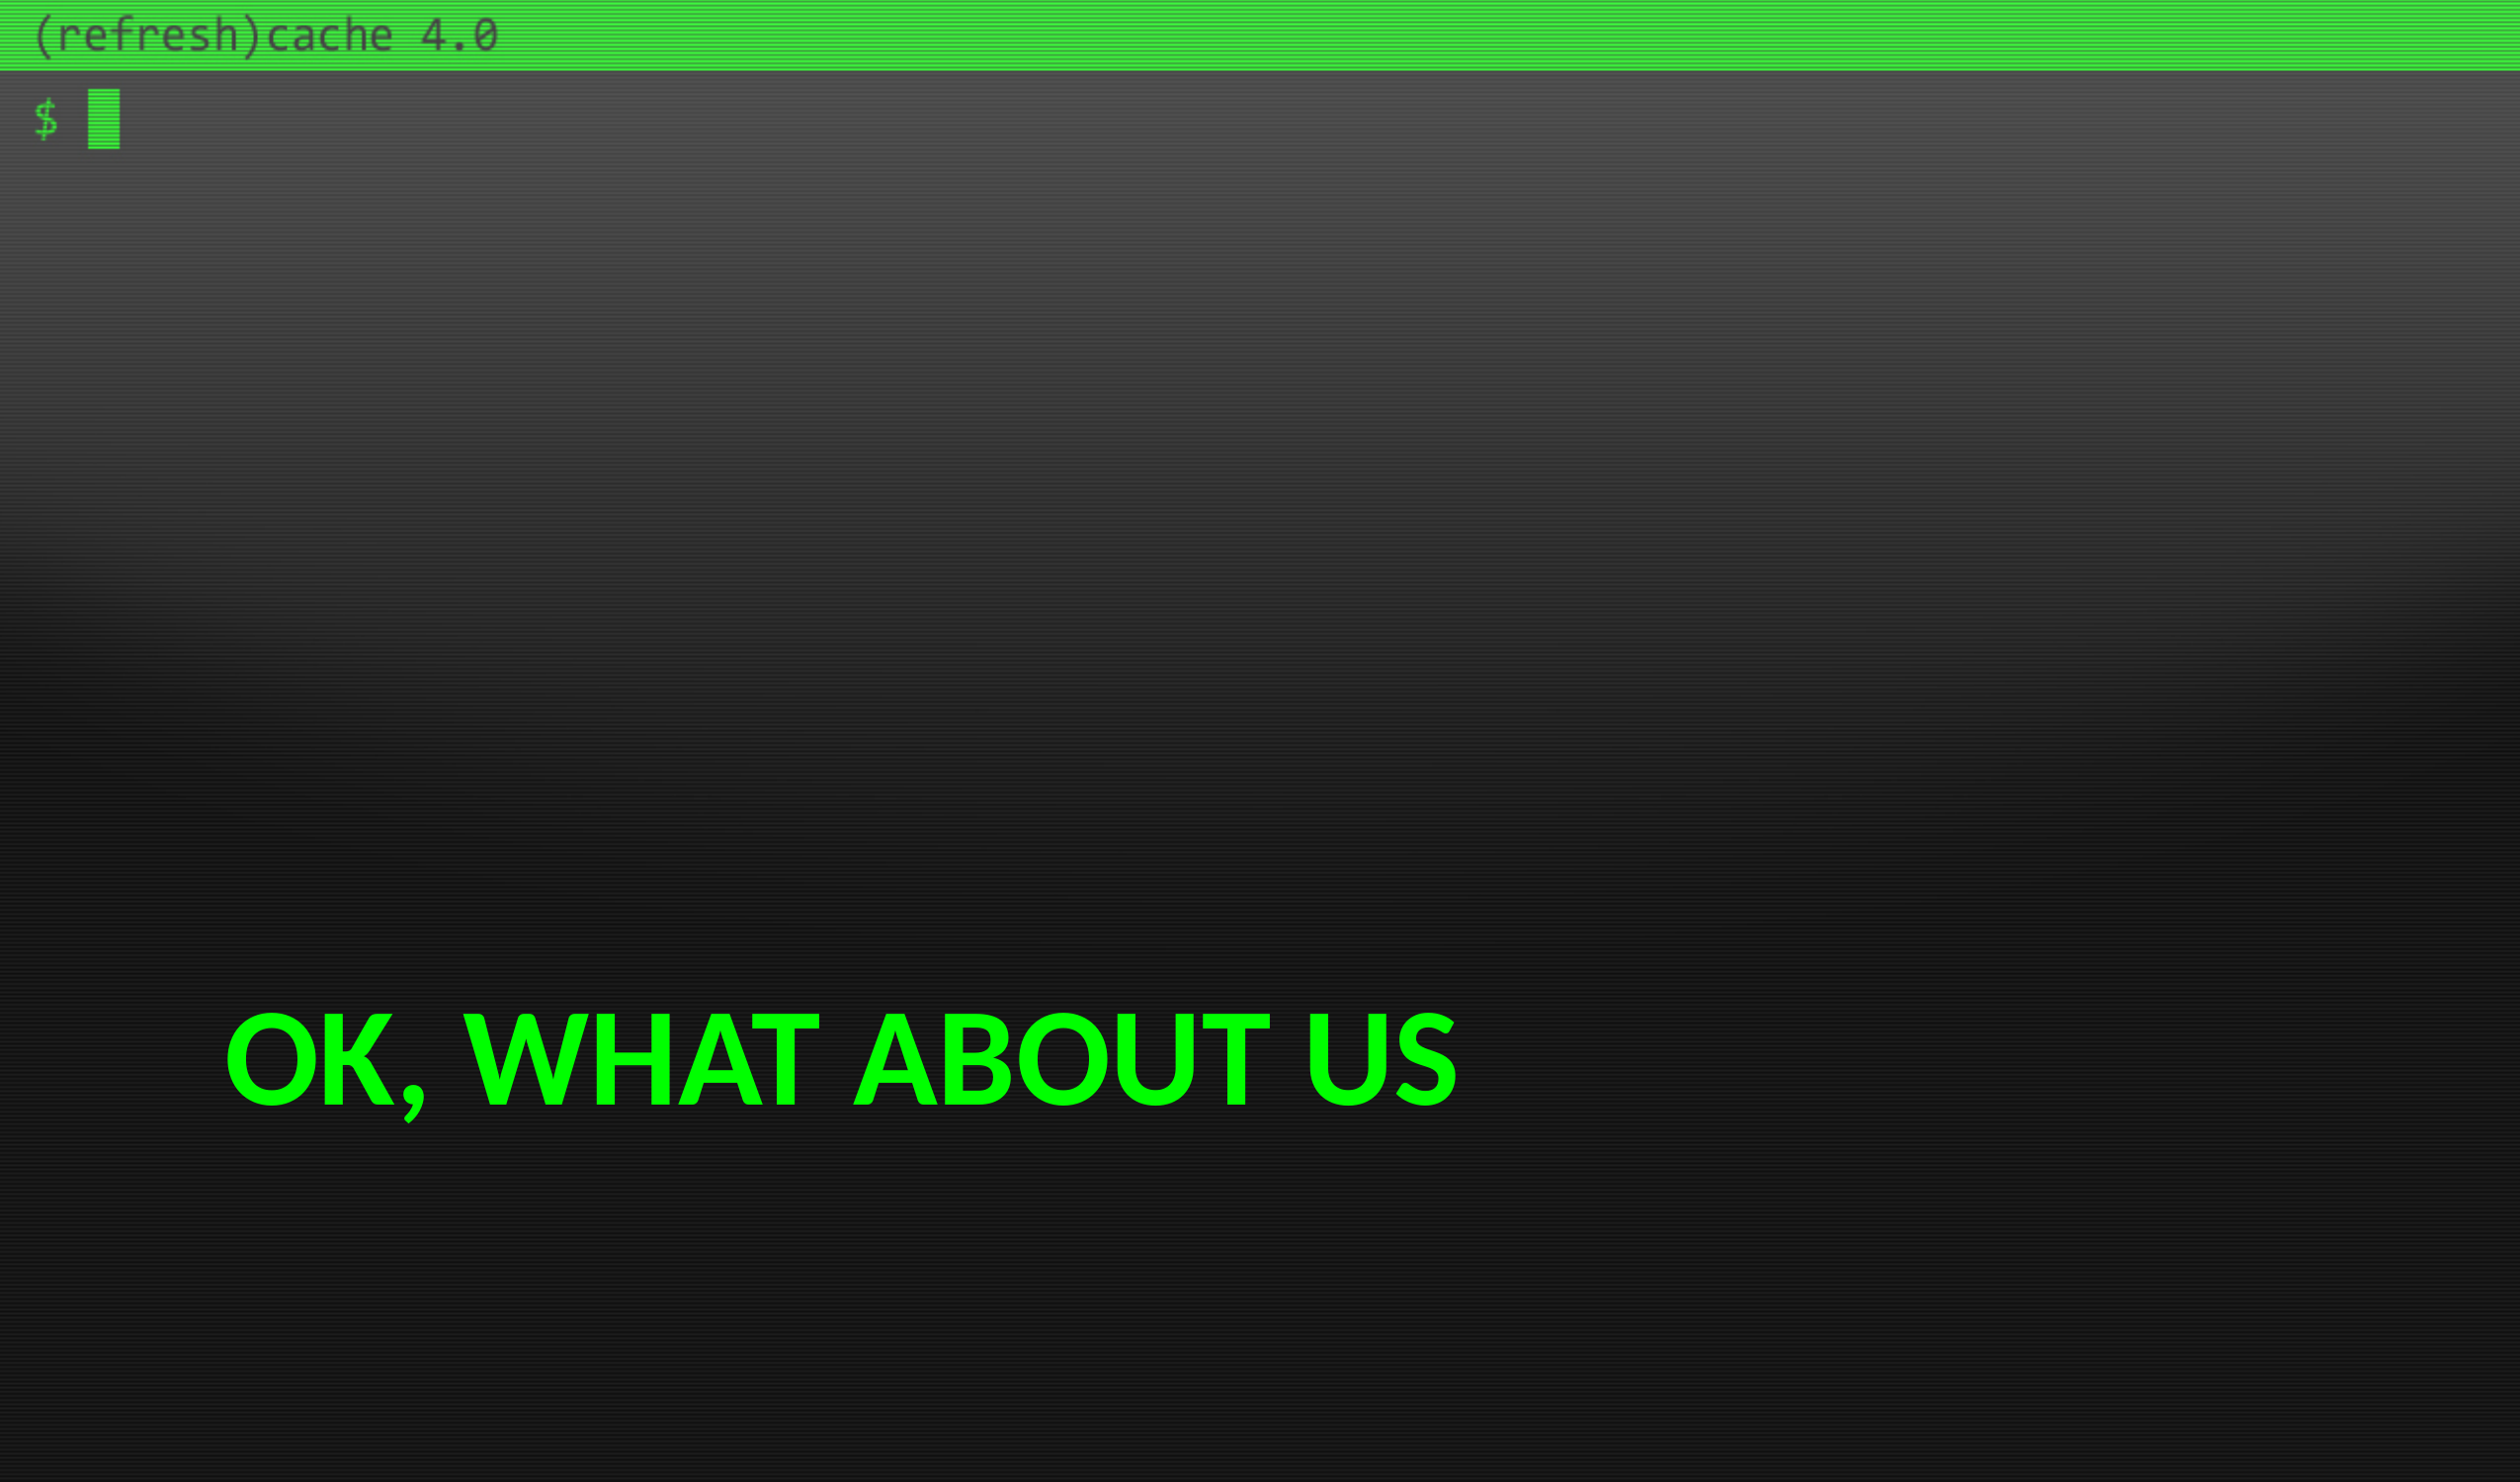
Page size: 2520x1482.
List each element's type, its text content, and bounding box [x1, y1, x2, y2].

picture [0, 0, 2520, 1482]
title Ok, what about us [199, 951, 2341, 1247]
